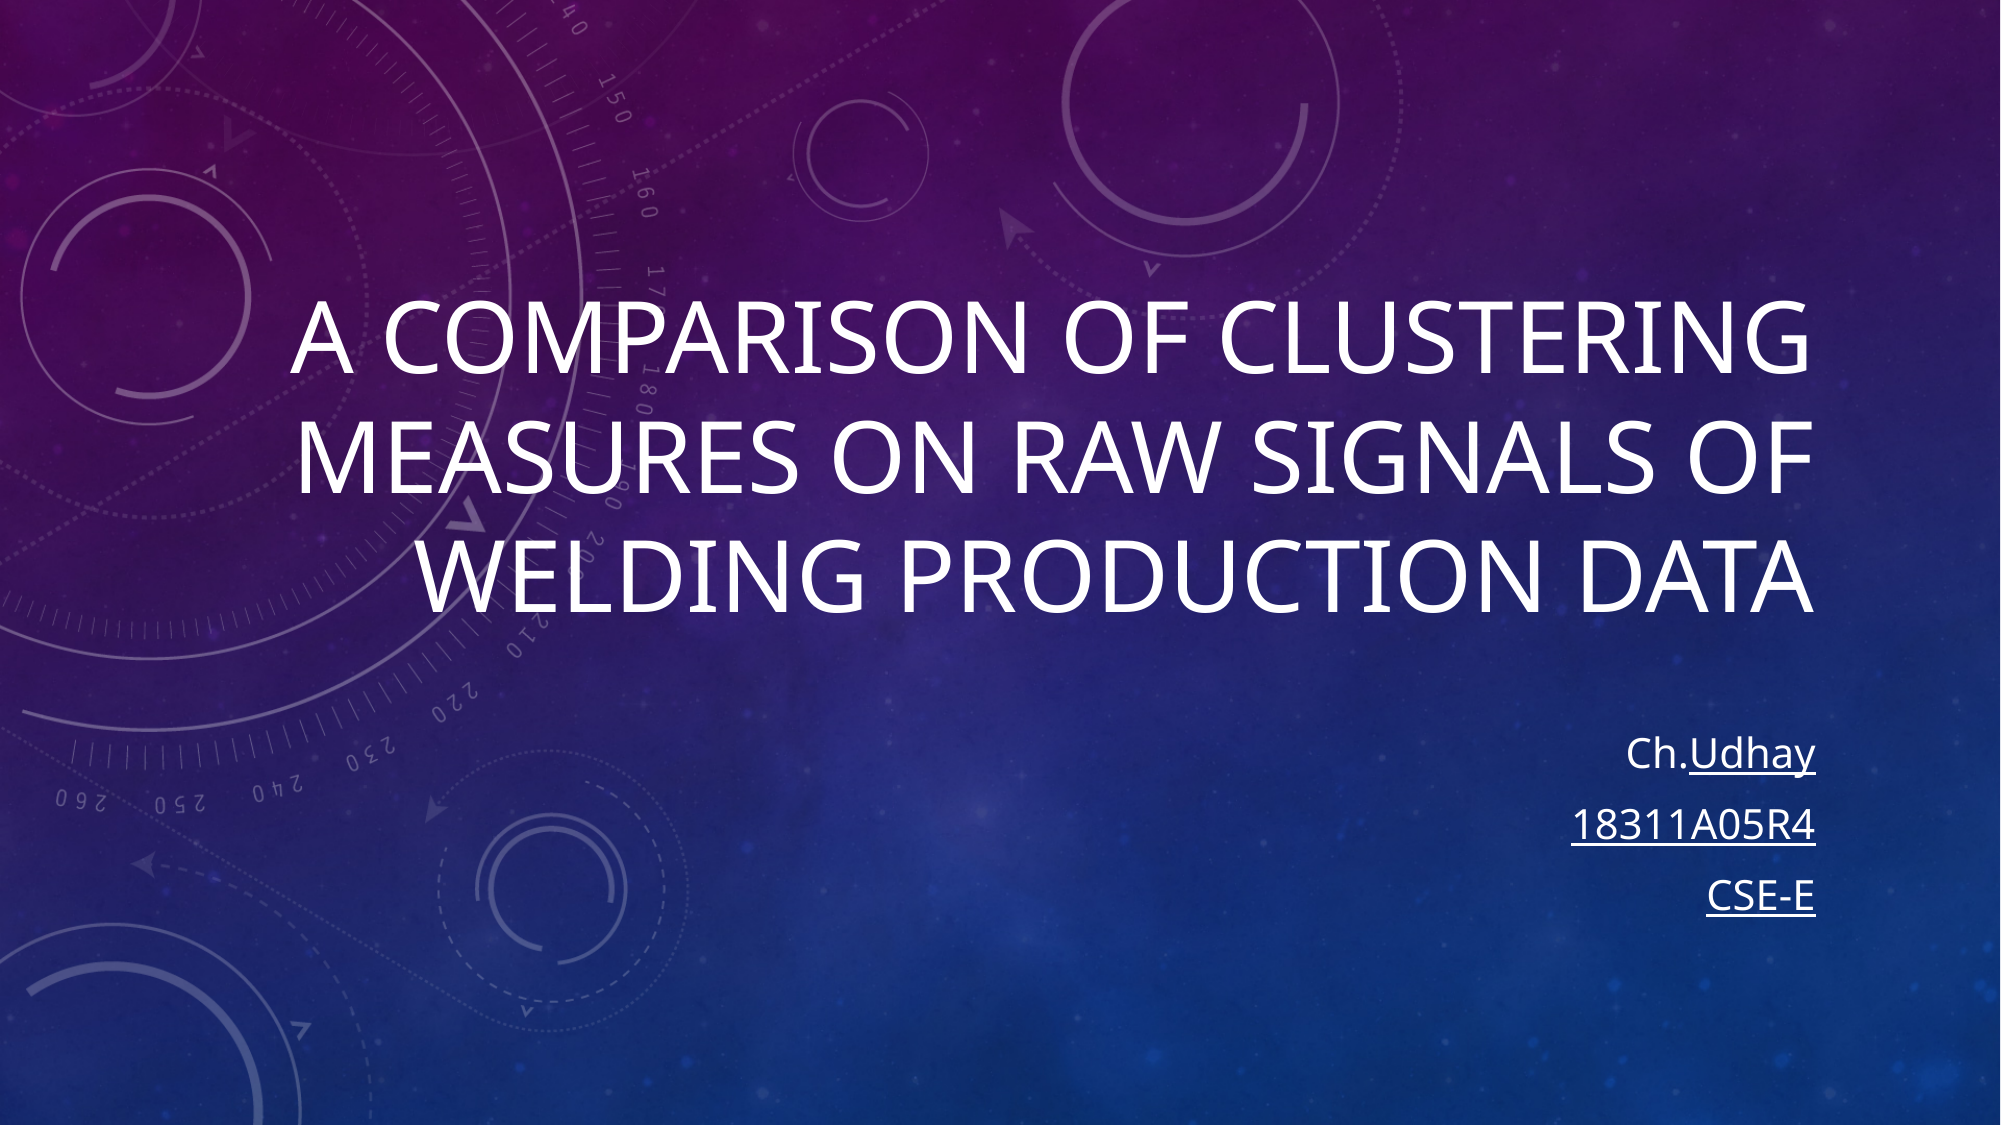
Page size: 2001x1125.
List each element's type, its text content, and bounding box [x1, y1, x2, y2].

picture [0, 0, 2001, 1125]
title A Comparison of Clustering Measures on Raw Signals of Welding Production Data [261, 233, 1831, 641]
subtitle Ch.Udhay 18311A05R4 CSE-E [650, 719, 1831, 950]
